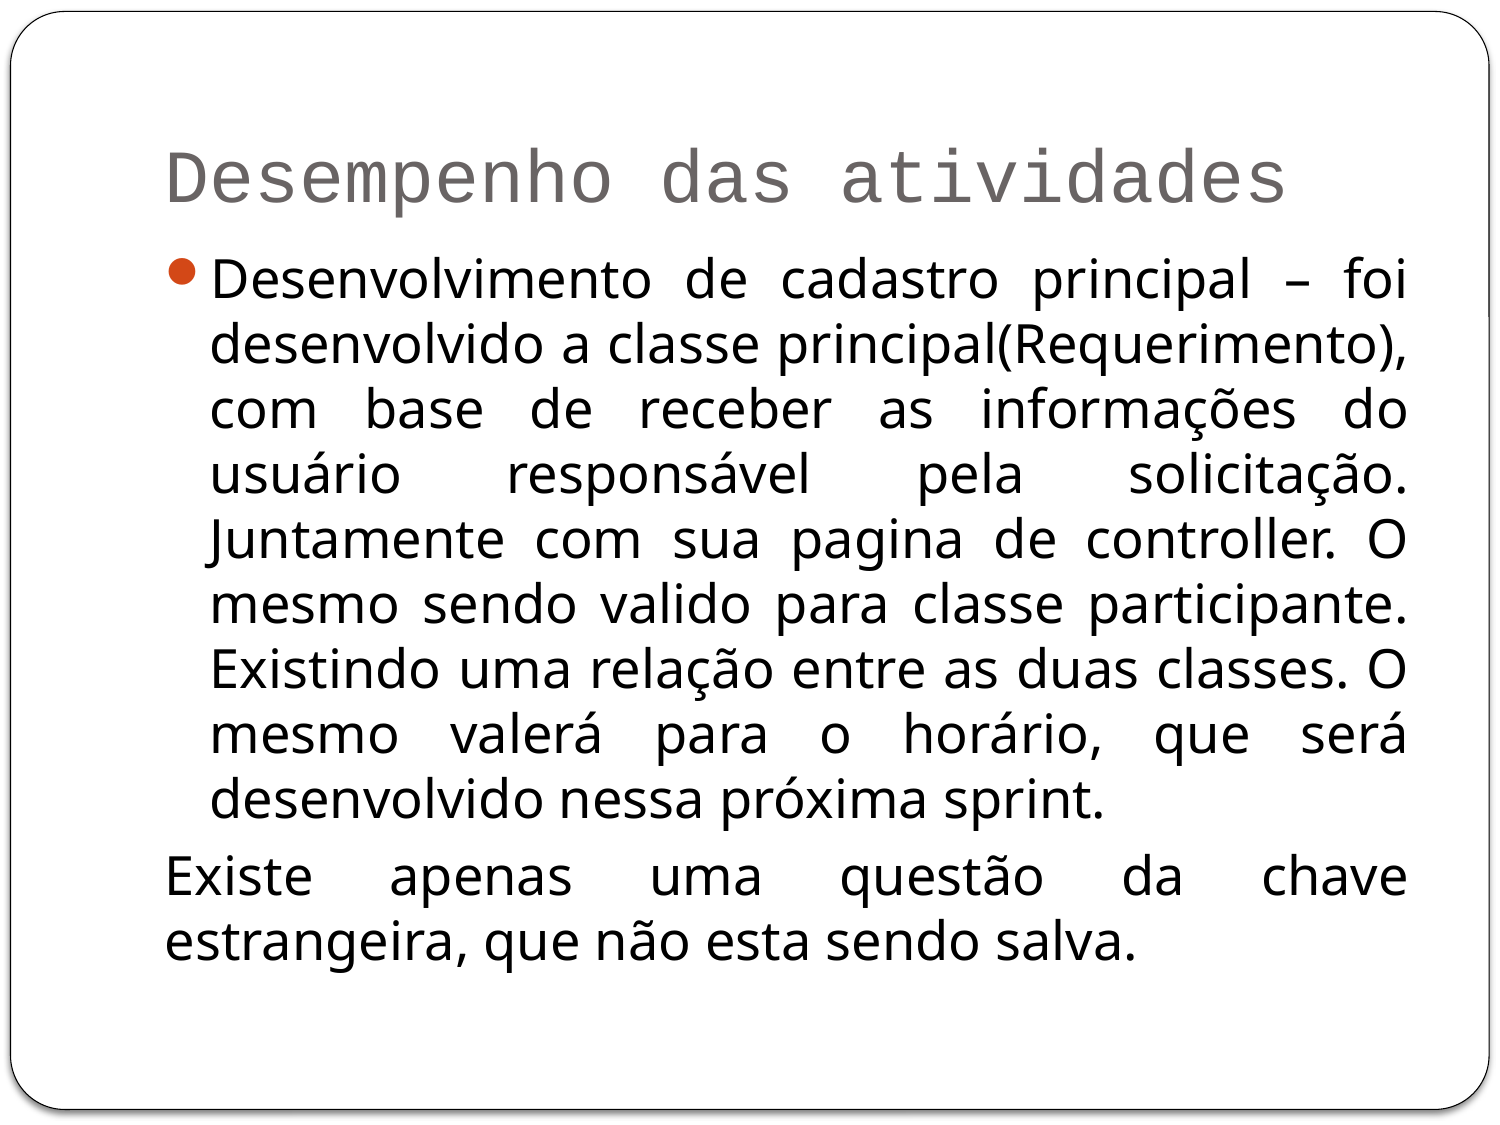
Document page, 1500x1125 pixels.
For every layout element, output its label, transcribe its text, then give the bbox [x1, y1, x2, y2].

title Desempenho das atividades [150, 45, 1425, 233]
list Desenvolvimento de cadastro principal – foi desenvolvido a classe principal(Requerimento), com base de receber as informações do usuário responsável pela solicitação. Juntamente com sua pagina de controller. O mesmo sendo valido para classe participante. Existindo uma relação entre as duas classes. O mesmo valerá para o horário, que será desenvolvido nessa próxima sprint. Existe apenas uma questão da chave estrangeira, que não esta sendo salva. [150, 237, 1425, 988]
